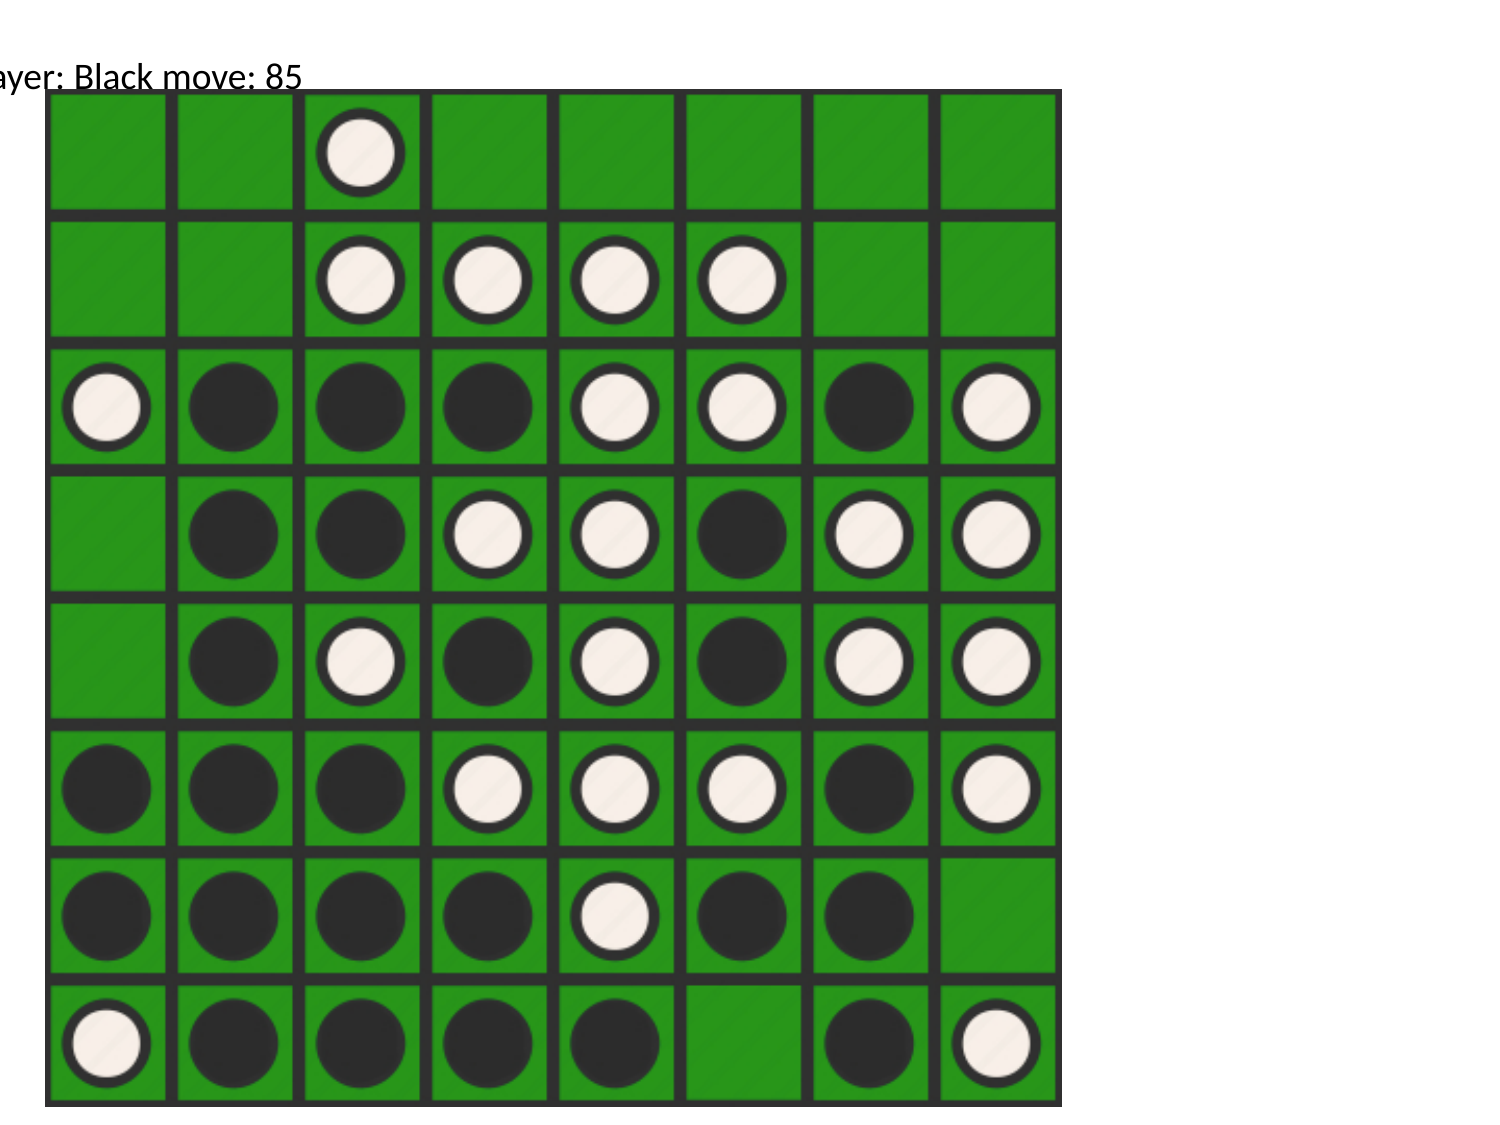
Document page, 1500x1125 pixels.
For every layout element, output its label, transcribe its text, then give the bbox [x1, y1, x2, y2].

picture [44, 89, 1062, 1107]
text_box turn: 45 player: Black move: 85 [0, 44, 319, 105]
